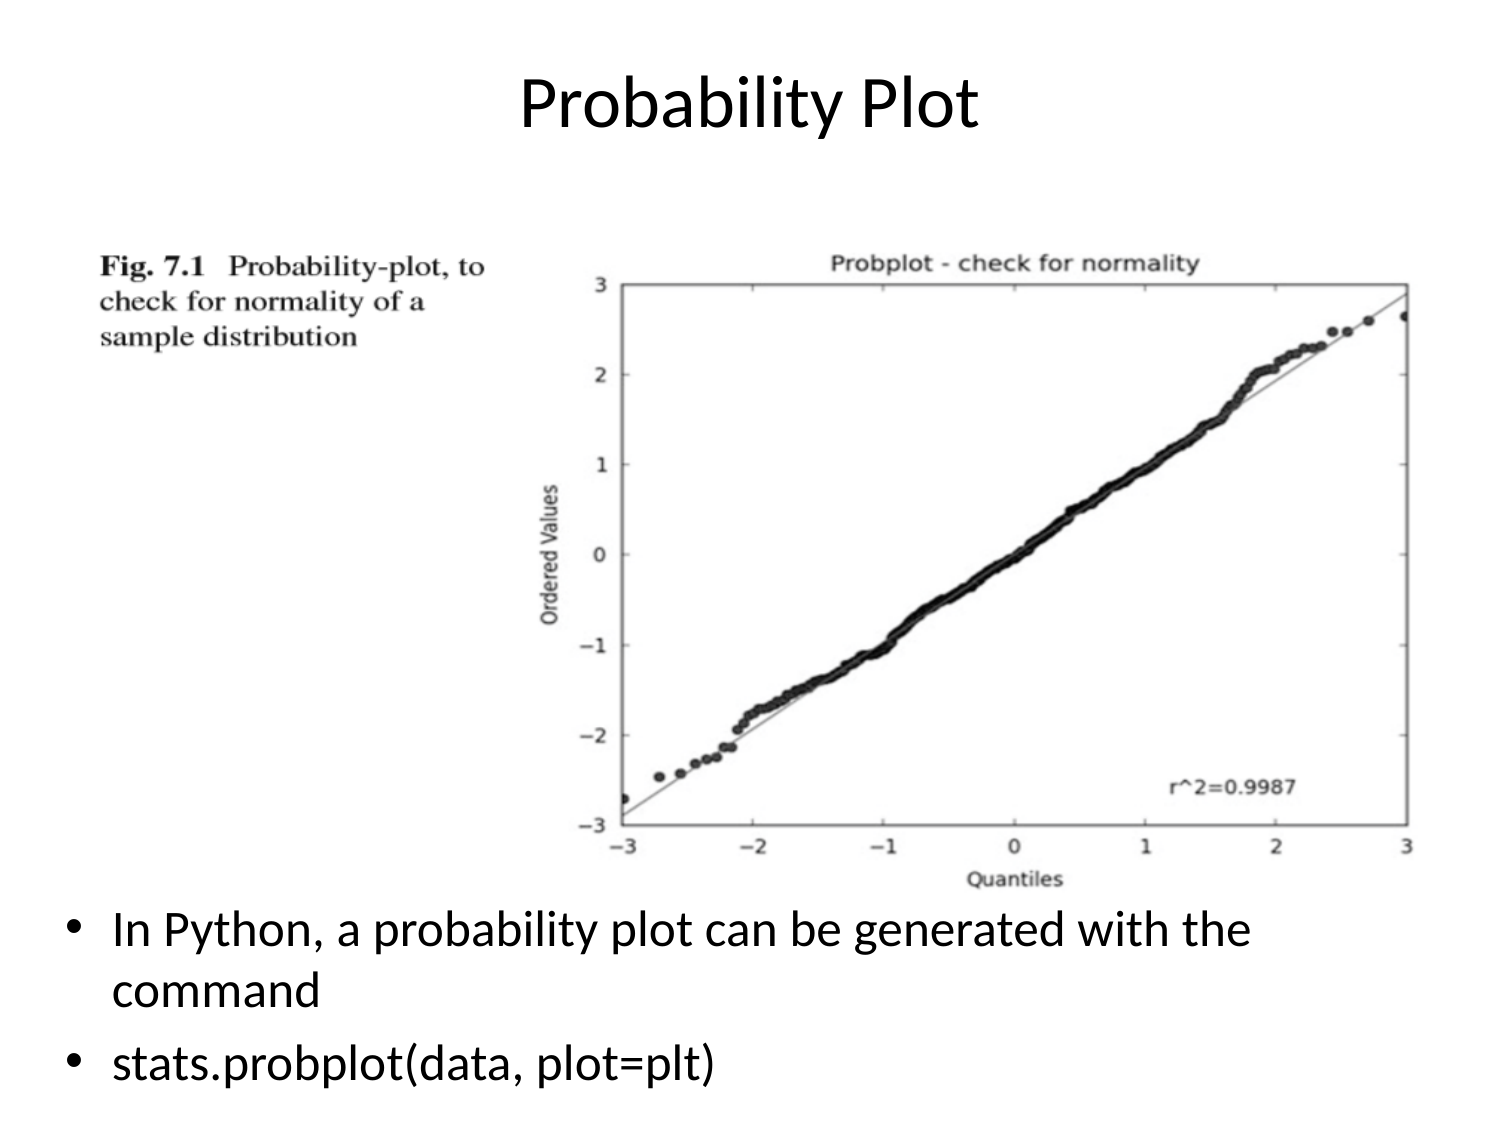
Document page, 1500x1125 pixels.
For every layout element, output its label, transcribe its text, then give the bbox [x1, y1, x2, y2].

list In Python, a probability plot can be generated with the command stats.probplot(data, plot=plt) [50, 887, 1400, 1100]
title Probability Plot [75, 45, 1425, 150]
picture [81, 224, 1500, 901]
